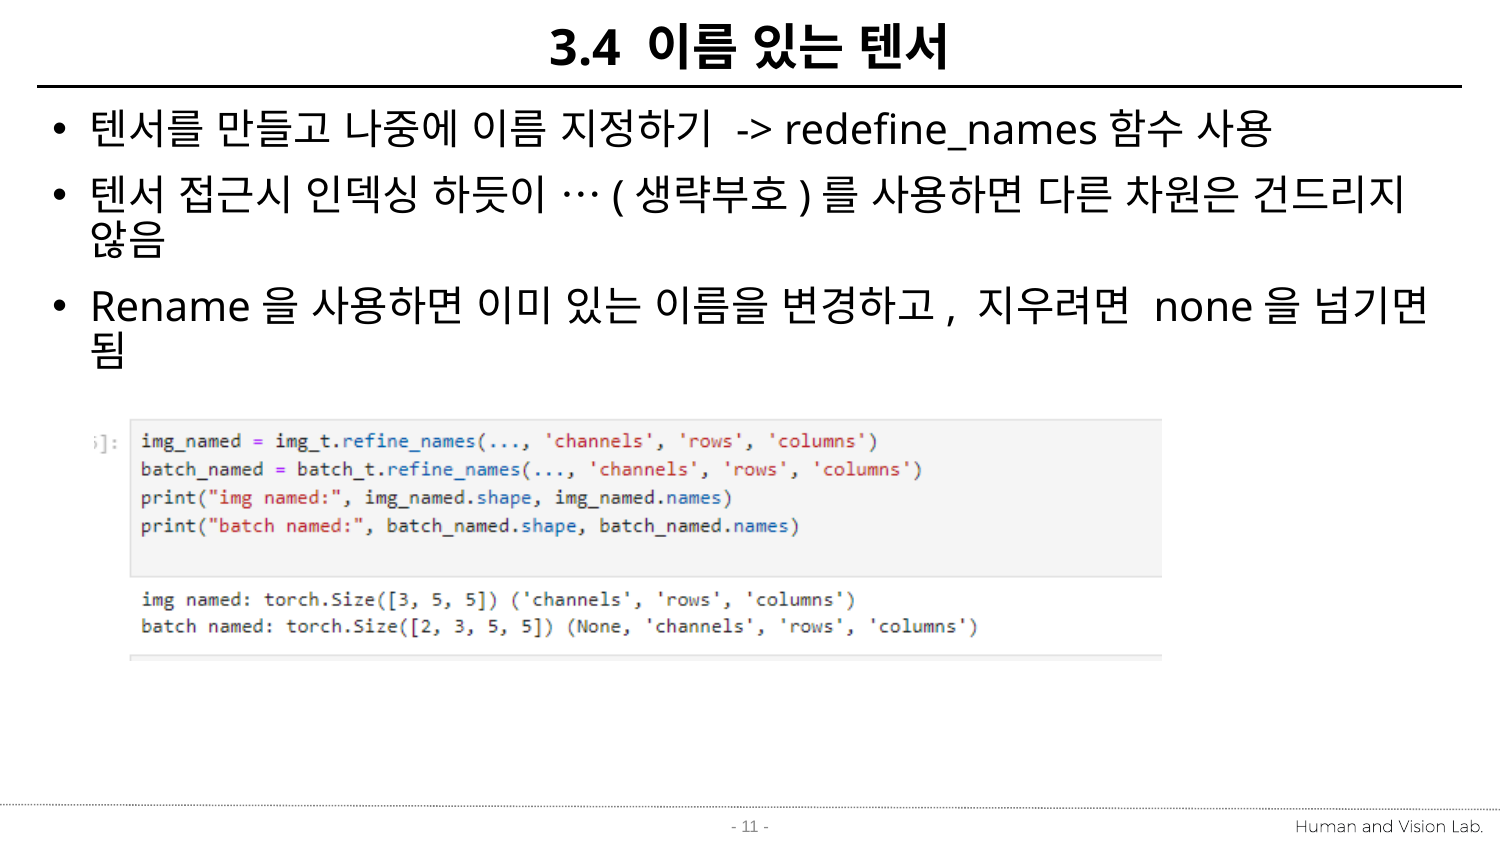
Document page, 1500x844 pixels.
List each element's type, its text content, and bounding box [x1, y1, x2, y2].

title 3.4 이름 있는 텐서 [37, 11, 1463, 80]
picture [1280, 816, 1500, 844]
picture [94, 413, 1162, 661]
list 텐서를 만들고 나중에 이름 지정하기 -> redefine_names함수 사용 텐서 접근시 인덱싱 하듯이 …(생략부호)를 사용하면 다른 차원은 건드리지 않음 Rename을 사용하면 이미 있는 이름을 변경하고, 지우려면 none을 넘기면 됨 [37, 100, 1462, 799]
slide_number - 11 - [581, 811, 919, 841]
